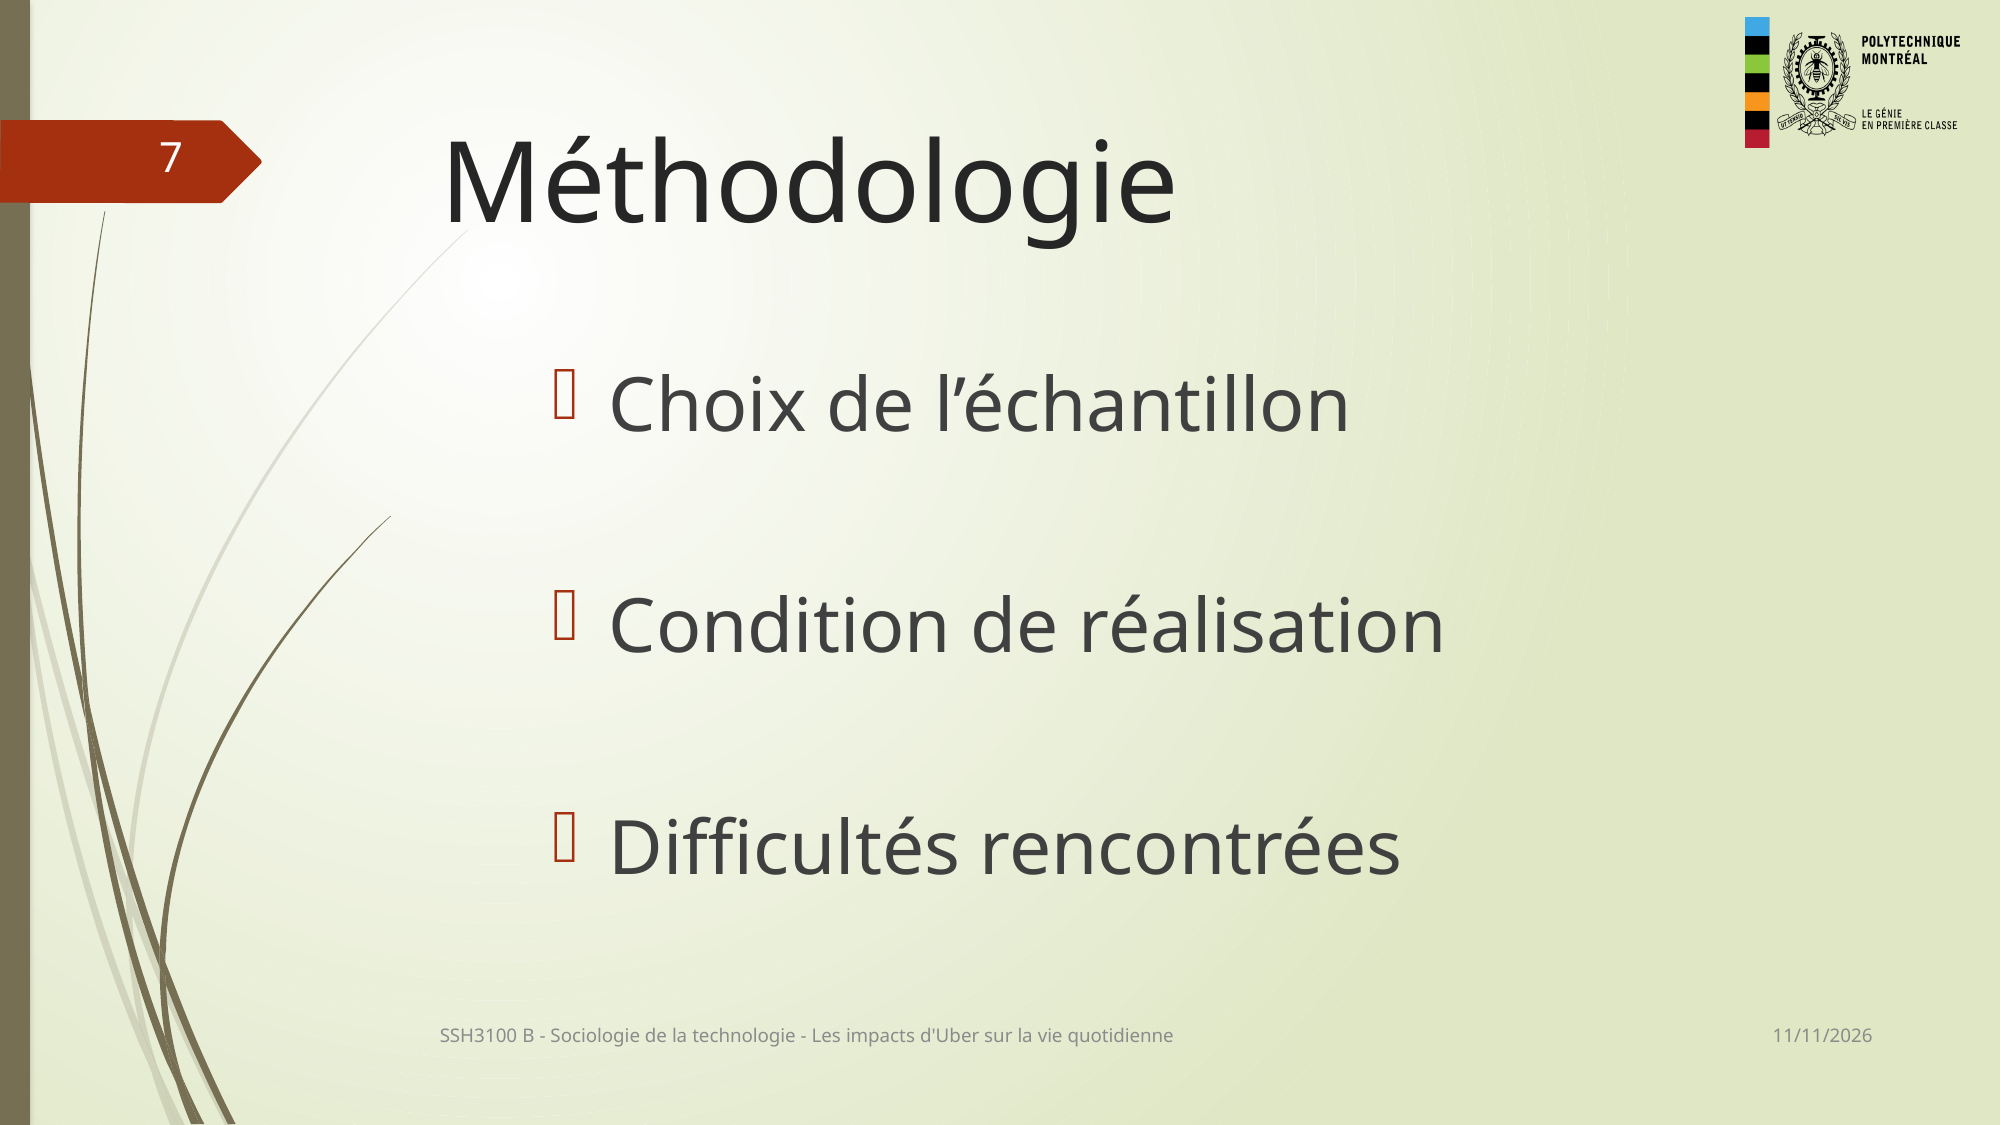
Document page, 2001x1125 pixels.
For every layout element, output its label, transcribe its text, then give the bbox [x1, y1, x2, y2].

footer SSH3100 B - Sociologie de la technologie - Les impacts d'Uber sur la vie quotidienne [424, 1006, 1675, 1067]
picture [1745, 17, 1960, 148]
slide_number 7 [70, 129, 199, 190]
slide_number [1699, 1005, 1888, 1067]
list Choix de l’échantillon Condition de réalisation Difficultés rencontrées [537, 348, 2000, 969]
title Méthodologie [425, 102, 1888, 313]
